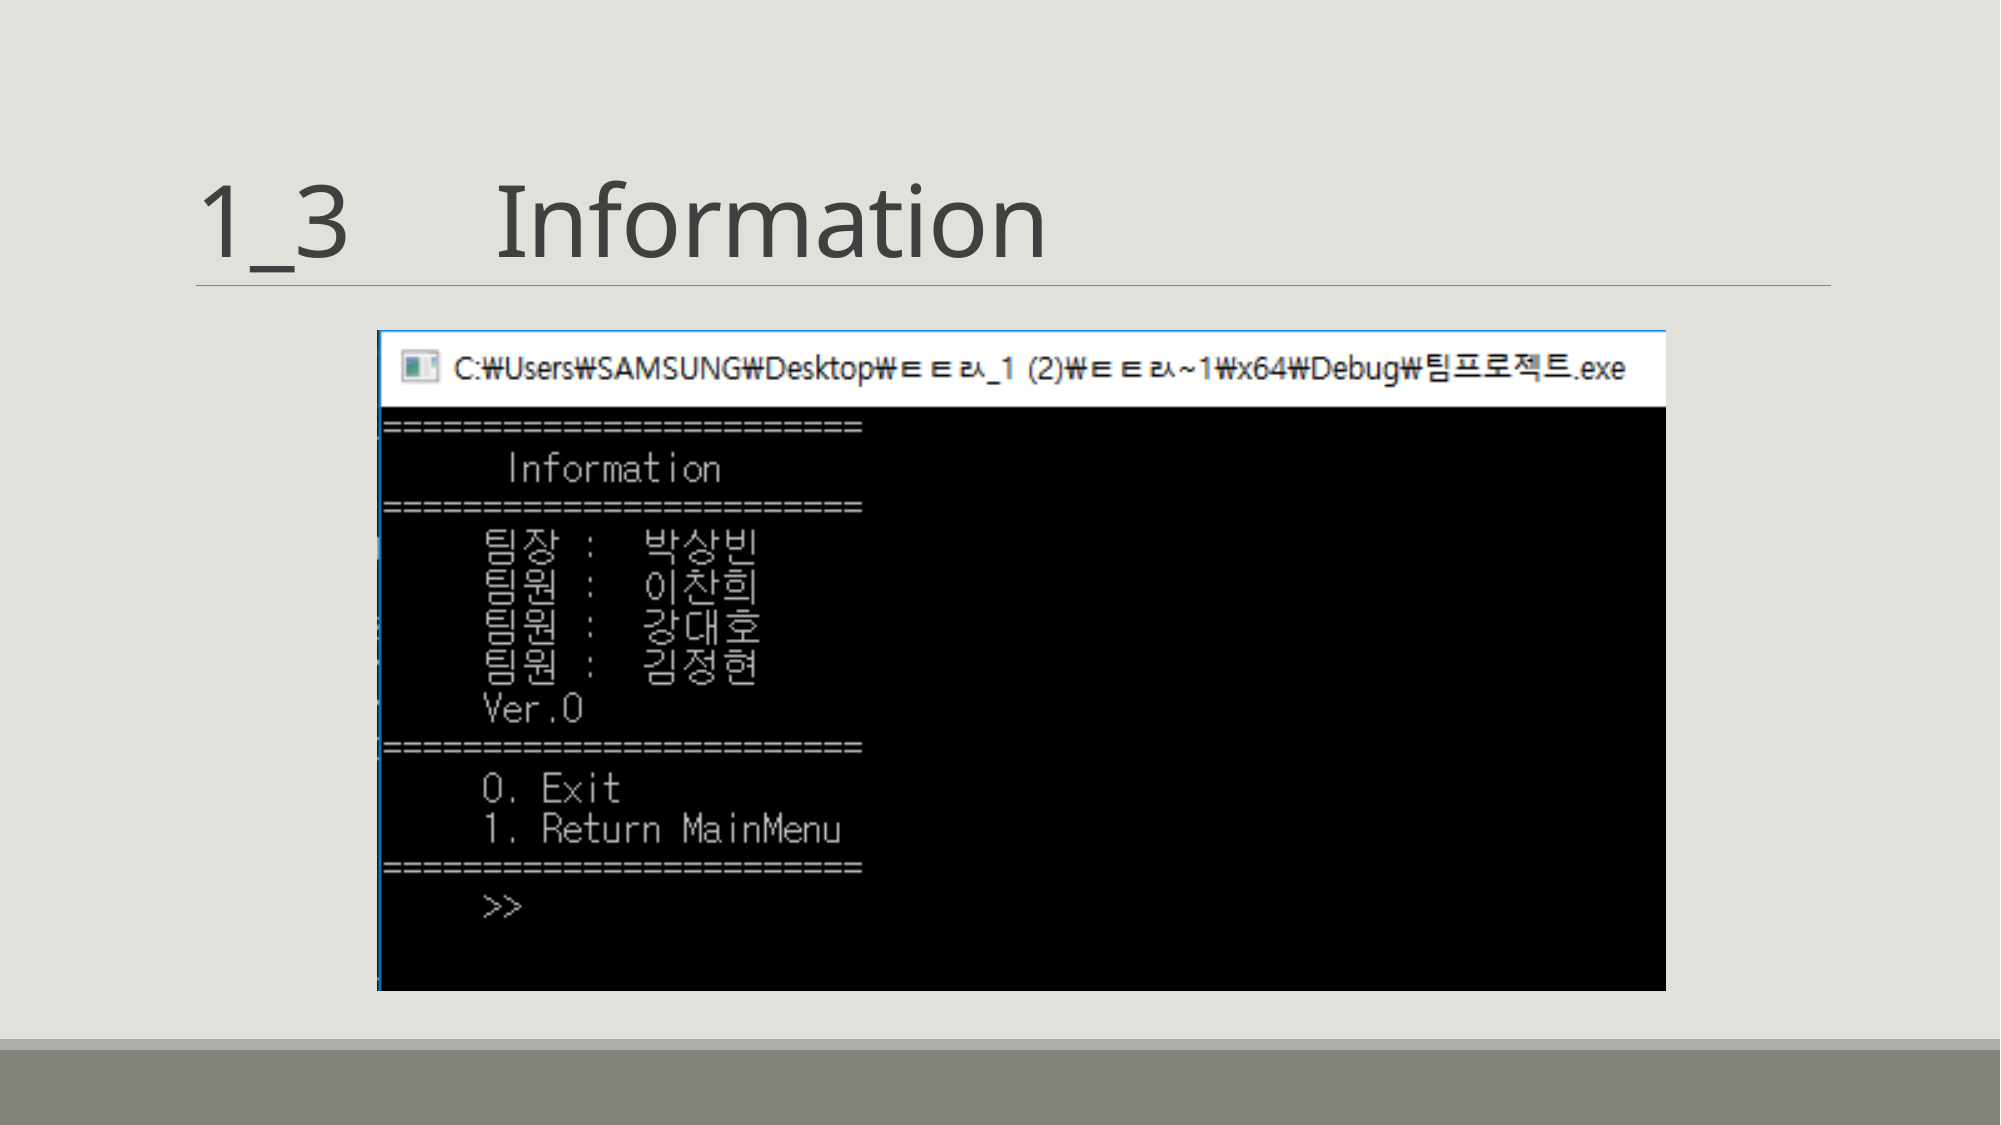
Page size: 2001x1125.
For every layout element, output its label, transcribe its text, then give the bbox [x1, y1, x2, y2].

picture [376, 329, 1667, 992]
title 1_3 Information [180, 47, 1830, 285]
